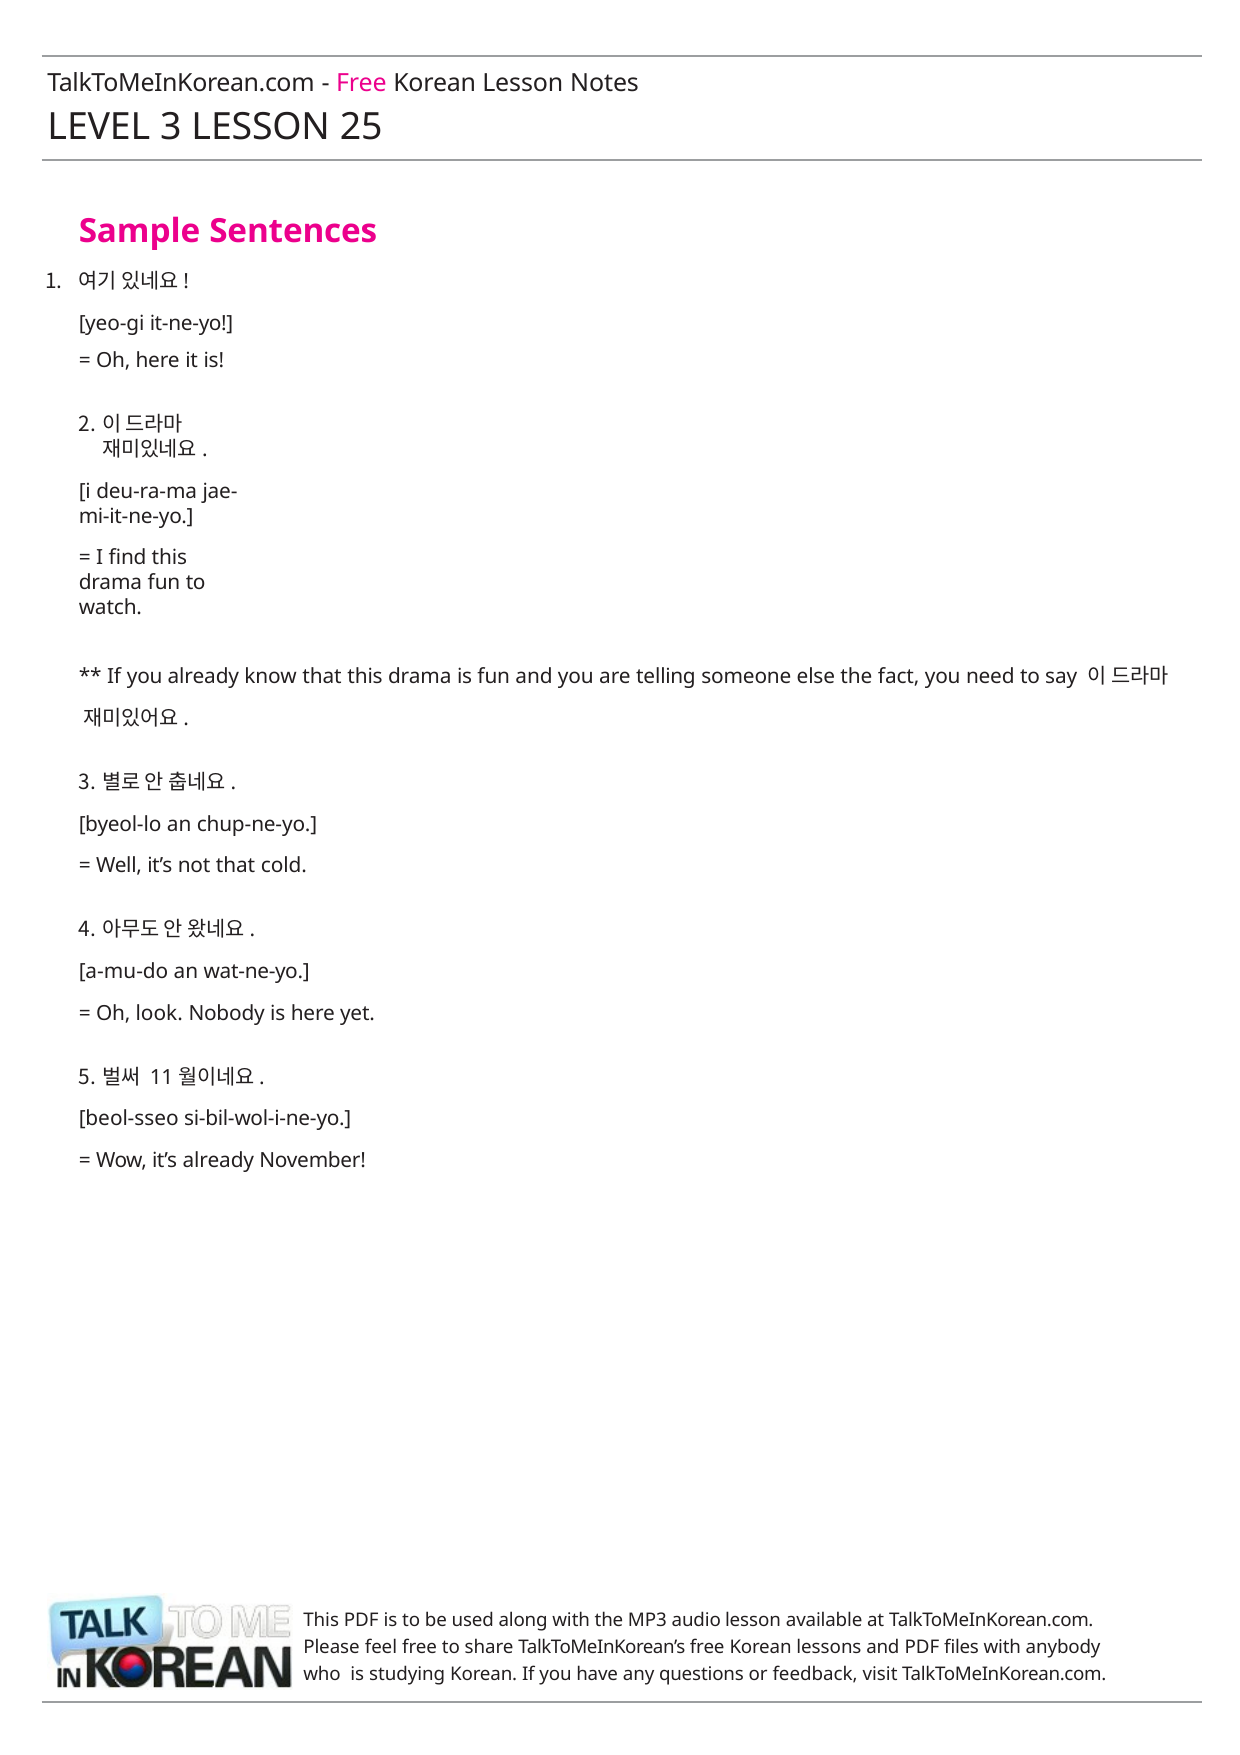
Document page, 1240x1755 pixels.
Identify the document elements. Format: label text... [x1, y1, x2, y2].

picture [46, 1593, 293, 1691]
footer This PDF is to be used along with the MP3 audio lesson available at TalkToMeInKorean.com. Please feel free to share TalkToMeInKorean’s free Korean lessons and PDF files with anybody who is studying Korean. If you have any questions or feedback, visit TalkToMeInKorean.com. [301, 1607, 1120, 1755]
text_box TalkToMeInKorean.com - Free Korean Lesson Notes LEVEL 3 LESSON 25 Sample Sentences 여기 있네요! [yeo-gi it-ne-yo!] = Oh, here it is! 이 드라마 재미있네요. [i deu-ra-ma jae-mi-it-ne-yo.] = I find this drama fun to watch. ** If you already know that this drama is fun and you are telling someone else the fact, you need to say 이 드라마 재미있어요. 별로 안 춥네요. [byeol-lo an chup-ne-yo.] = Well, it’s not that cold. 아무도 안 왔네요. [a-mu-do an wat-ne-yo.] = Oh, look. Nobody is here yet. 벌써 11월이네요. [beol-sseo si-bil-wol-i-ne-yo.] = Wow, it’s already November! [45, 61, 1172, 1172]
